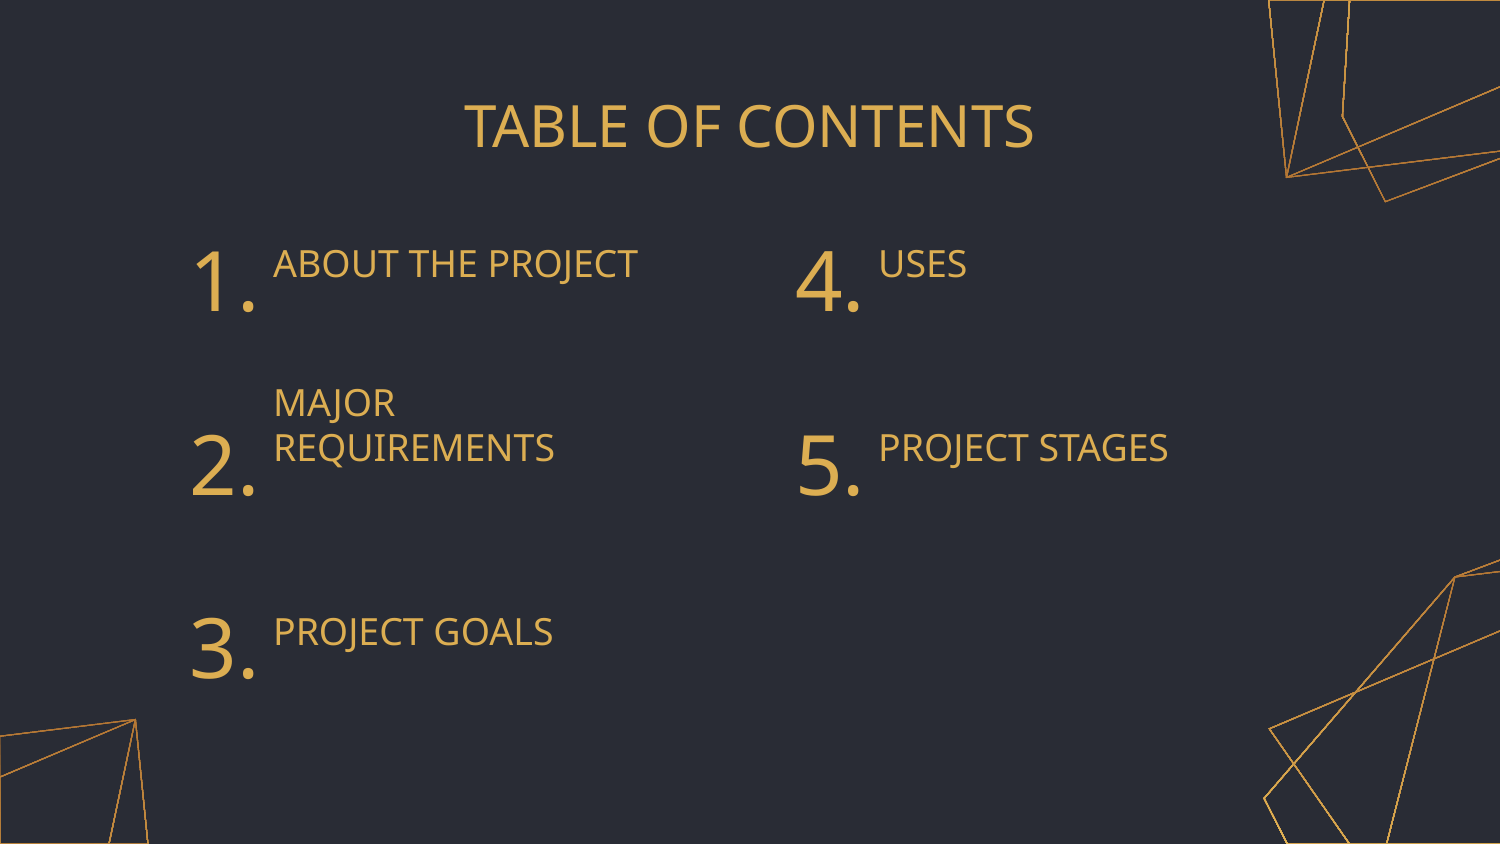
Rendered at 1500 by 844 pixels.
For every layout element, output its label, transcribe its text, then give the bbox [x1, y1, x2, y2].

title TABLE OF CONTENTS [327, 88, 1173, 160]
subtitle MAJOR REQUIREMENTS [275, 425, 698, 484]
title 2. [117, 414, 275, 510]
title 3. [117, 598, 275, 693]
subtitle ABOUT THE PROJECT [275, 241, 698, 301]
title 5. [722, 414, 880, 510]
subtitle PROJECT GOALS [275, 608, 698, 668]
title 1. [117, 230, 275, 326]
subtitle USES [880, 241, 1303, 301]
title 4. [722, 230, 880, 326]
subtitle PROJECT STAGES [880, 425, 1303, 484]
